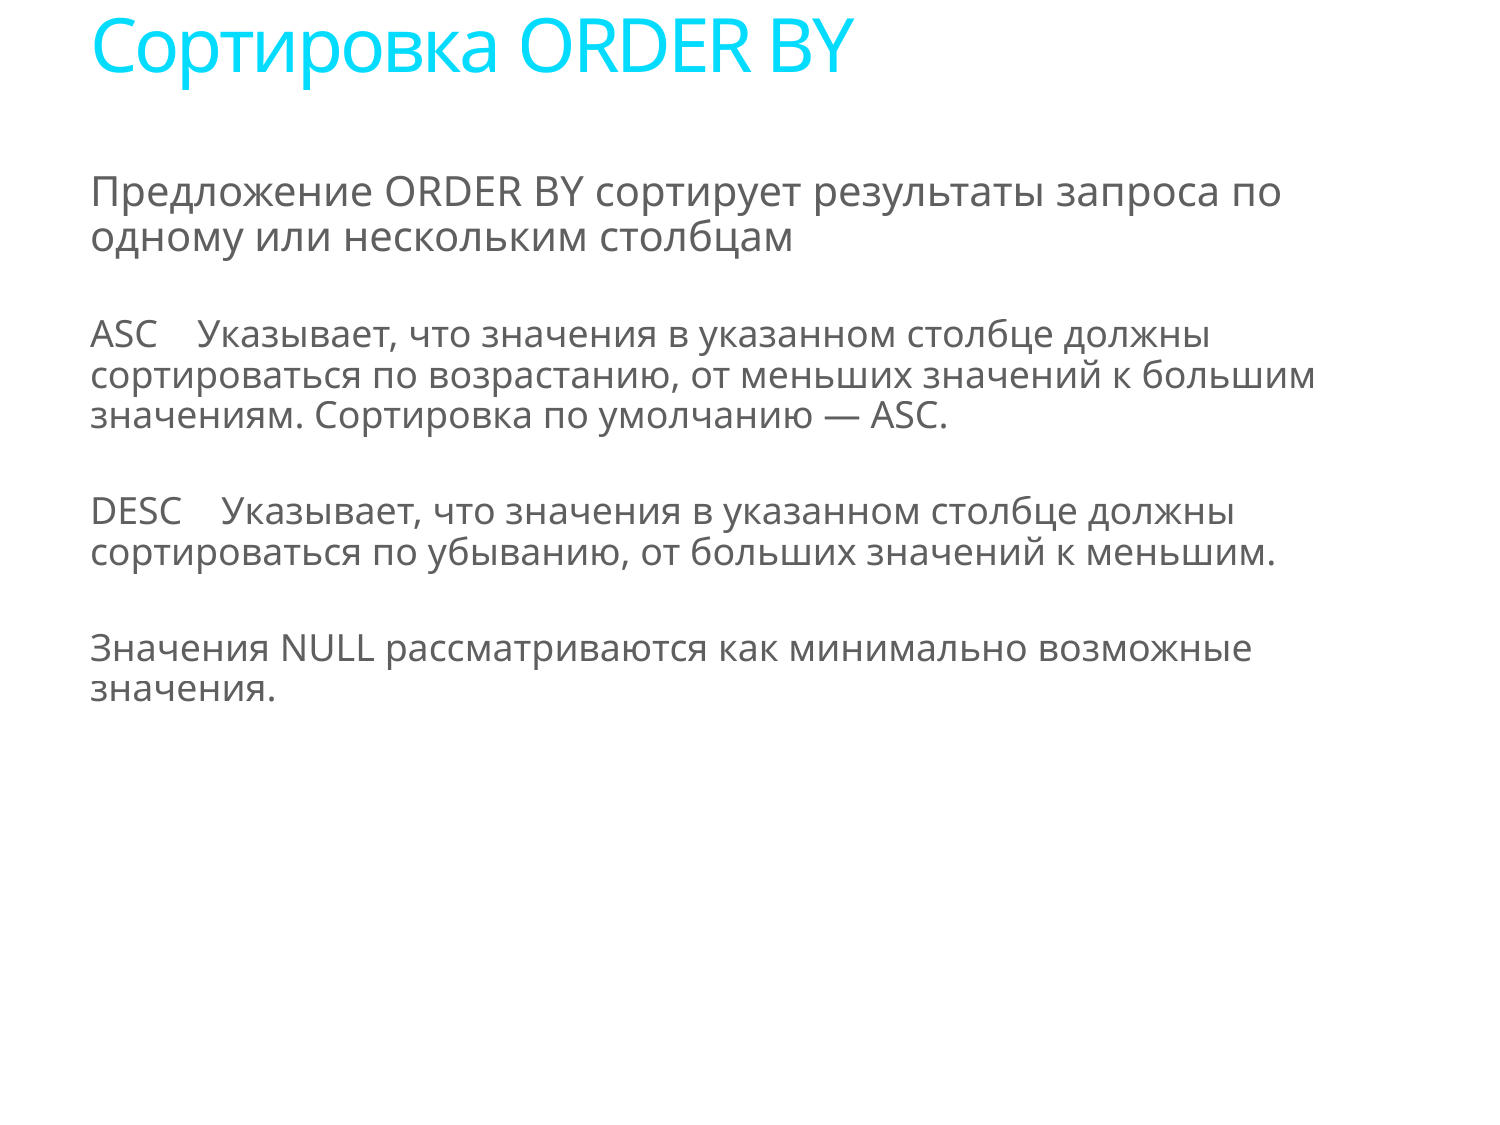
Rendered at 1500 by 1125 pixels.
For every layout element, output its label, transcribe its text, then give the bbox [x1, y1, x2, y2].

list Предложение ORDER BY сортирует результаты запроса по одному или нескольким столбцам ASC Указывает, что значения в указанном столбце должны сортироваться по возрастанию, от меньших значений к большим значениям. Сортировка по умолчанию — ASC. DESC Указывает, что значения в указанном столбце должны сортироваться по убыванию, от больших значений к меньшим. Значения NULL рассматриваются как минимально возможные значения. [75, 162, 1383, 883]
title Сортировка ORDER BY [75, 0, 1351, 122]
